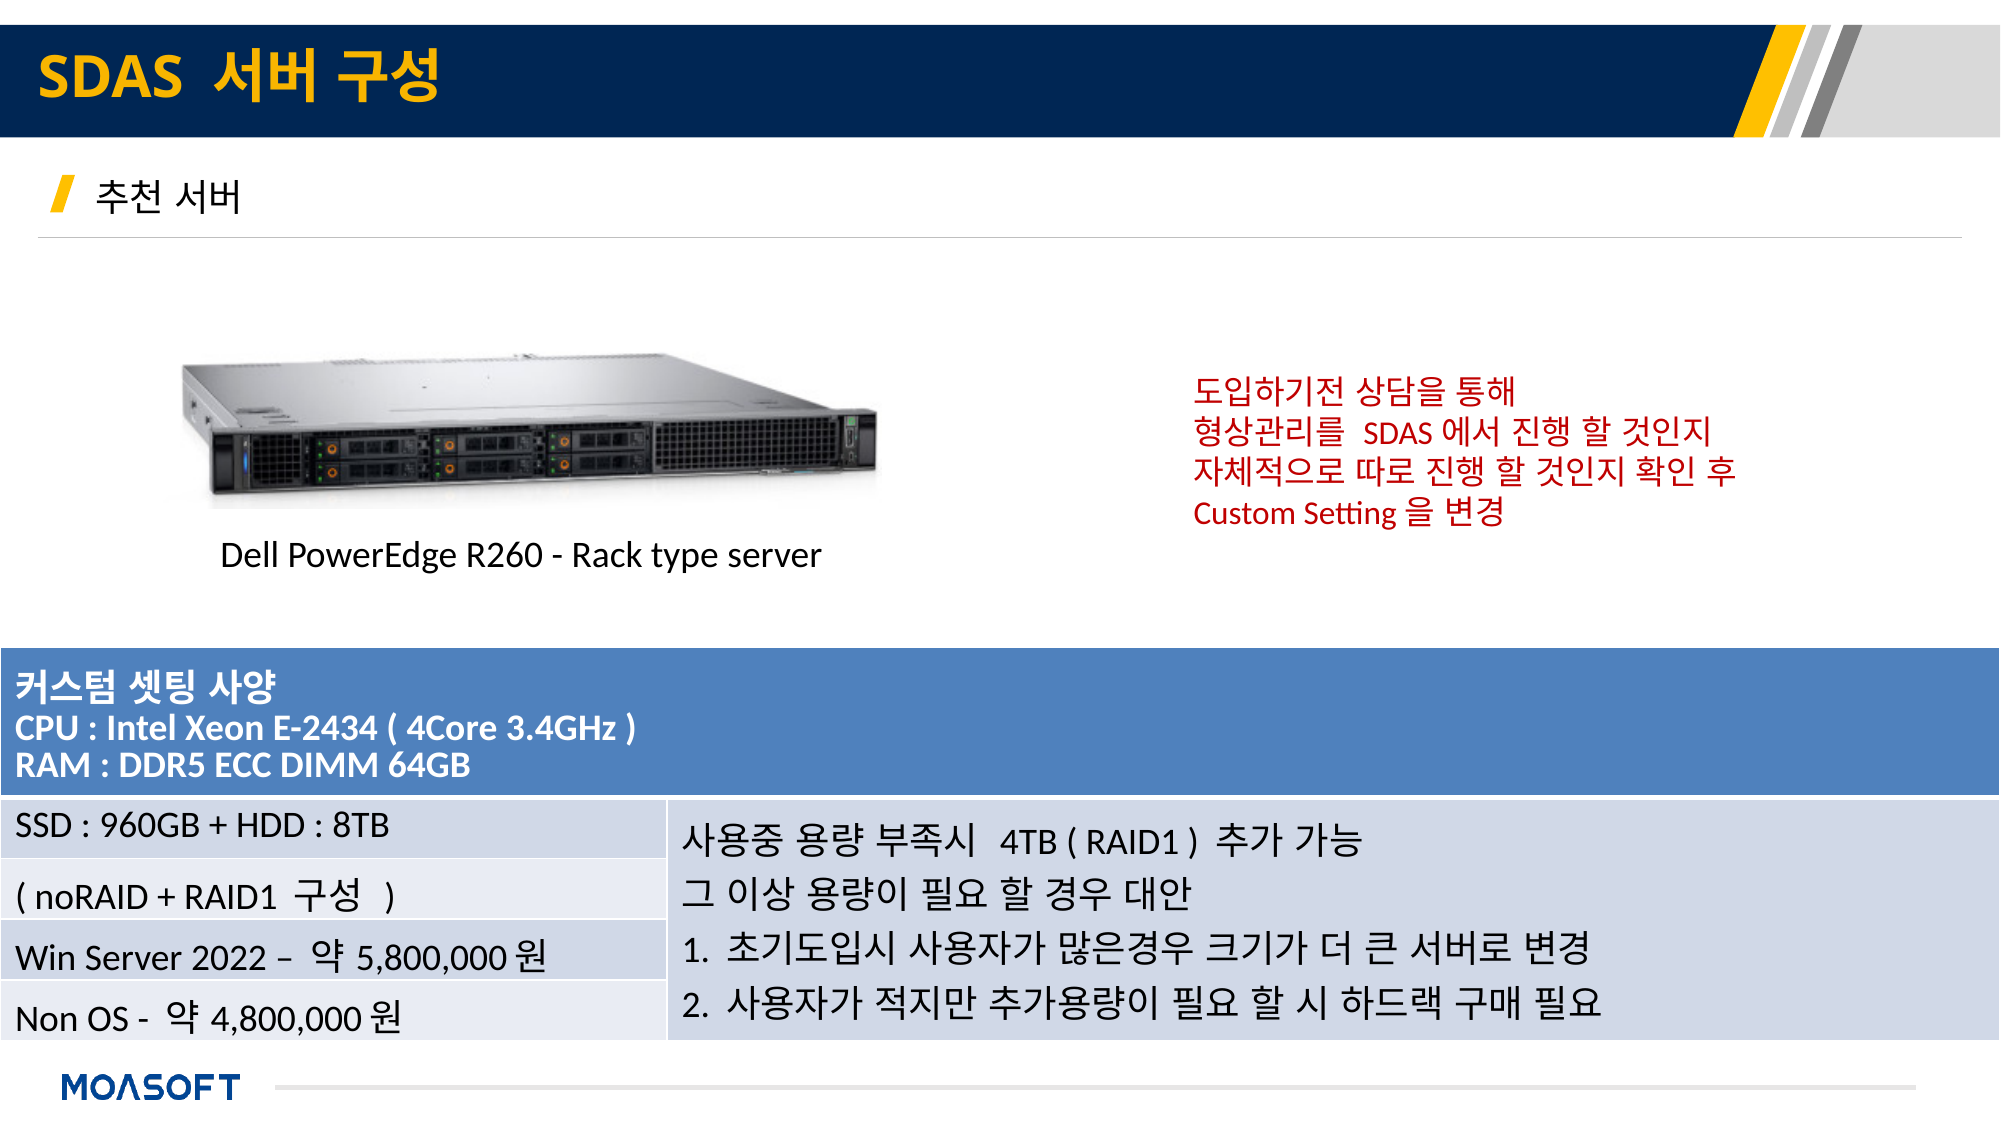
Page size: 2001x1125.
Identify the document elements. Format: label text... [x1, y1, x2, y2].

text_box [48, 172, 77, 215]
title SDAS 서버 구성 [35, 37, 1188, 228]
table_cell 사용중 용량 부족시 4TB ( RAID1 ) 추가 가능 그 이상 용량이 필요 할 경우 대안 1. 초기도입시 사용자가 많은경우 크기가 더 큰 서버로 변경 2. 사용자가 적지만 추가용량이 필요 할 시 하드랙 구매 필요 [668, 800, 1999, 1040]
table_cell Non OS - 약4,800,000원 [1, 981, 666, 1040]
picture [62, 1074, 240, 1100]
text_box Dell PowerEdge R260 - Rack type server [205, 522, 839, 583]
text_box 도입하기전 상담을 통해 형상관리를 SDAS에서 진행 할 것인지 자체적으로 따로 진행 할 것인지 확인 후 Custom Setting을 변경 [1178, 363, 1753, 539]
table_header 커스텀 셋팅 사양 CPU : Intel Xeon E-2434 ( 4Core 3.4GHz ) RAM : DDR5 ECC DIMM 64GB [1, 648, 1999, 795]
table_cell Win Server 2022 – 약5,800,000원 [1, 920, 666, 979]
table_cell SSD : 960GB + HDD : 8TB [1, 800, 666, 858]
table_cell ( noRAID + RAID1 구성 ) [1, 859, 666, 918]
text_box 추천 서버 [80, 166, 1975, 226]
picture [161, 321, 883, 510]
